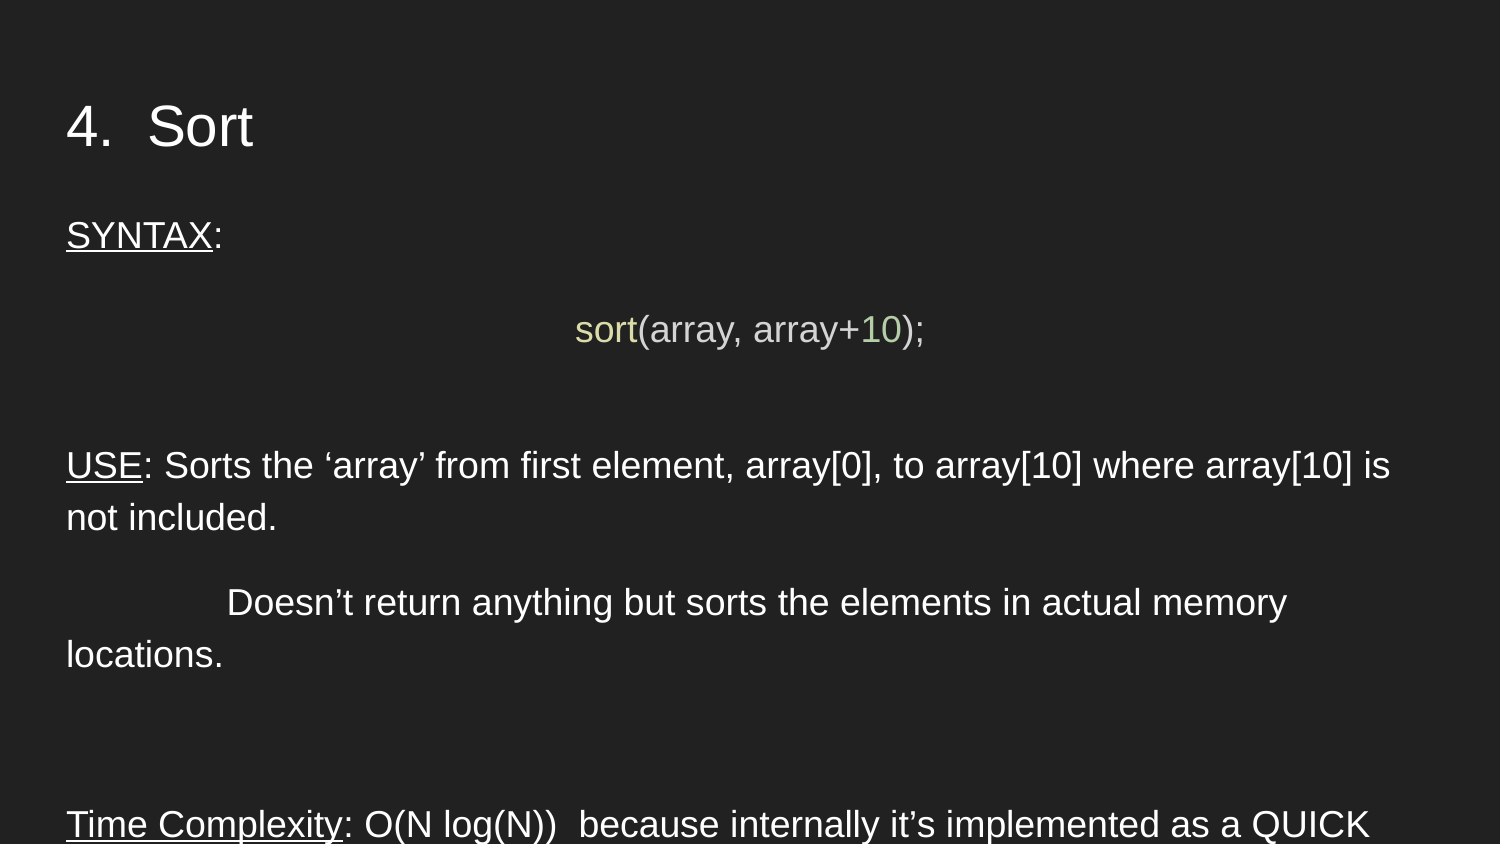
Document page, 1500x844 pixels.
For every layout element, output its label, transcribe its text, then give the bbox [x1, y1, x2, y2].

title 4. Sort [51, 72, 1449, 167]
list SYNTAX: sort(array, array+10); USE: Sorts the ‘array’ from first element, array[0], to array[10] where array[10] is not included. Doesn’t return anything but sorts the elements in actual memory locations. Time Complexity: O(N log(N)) because internally it’s implemented as a QUICK SORT. [51, 189, 1449, 750]
